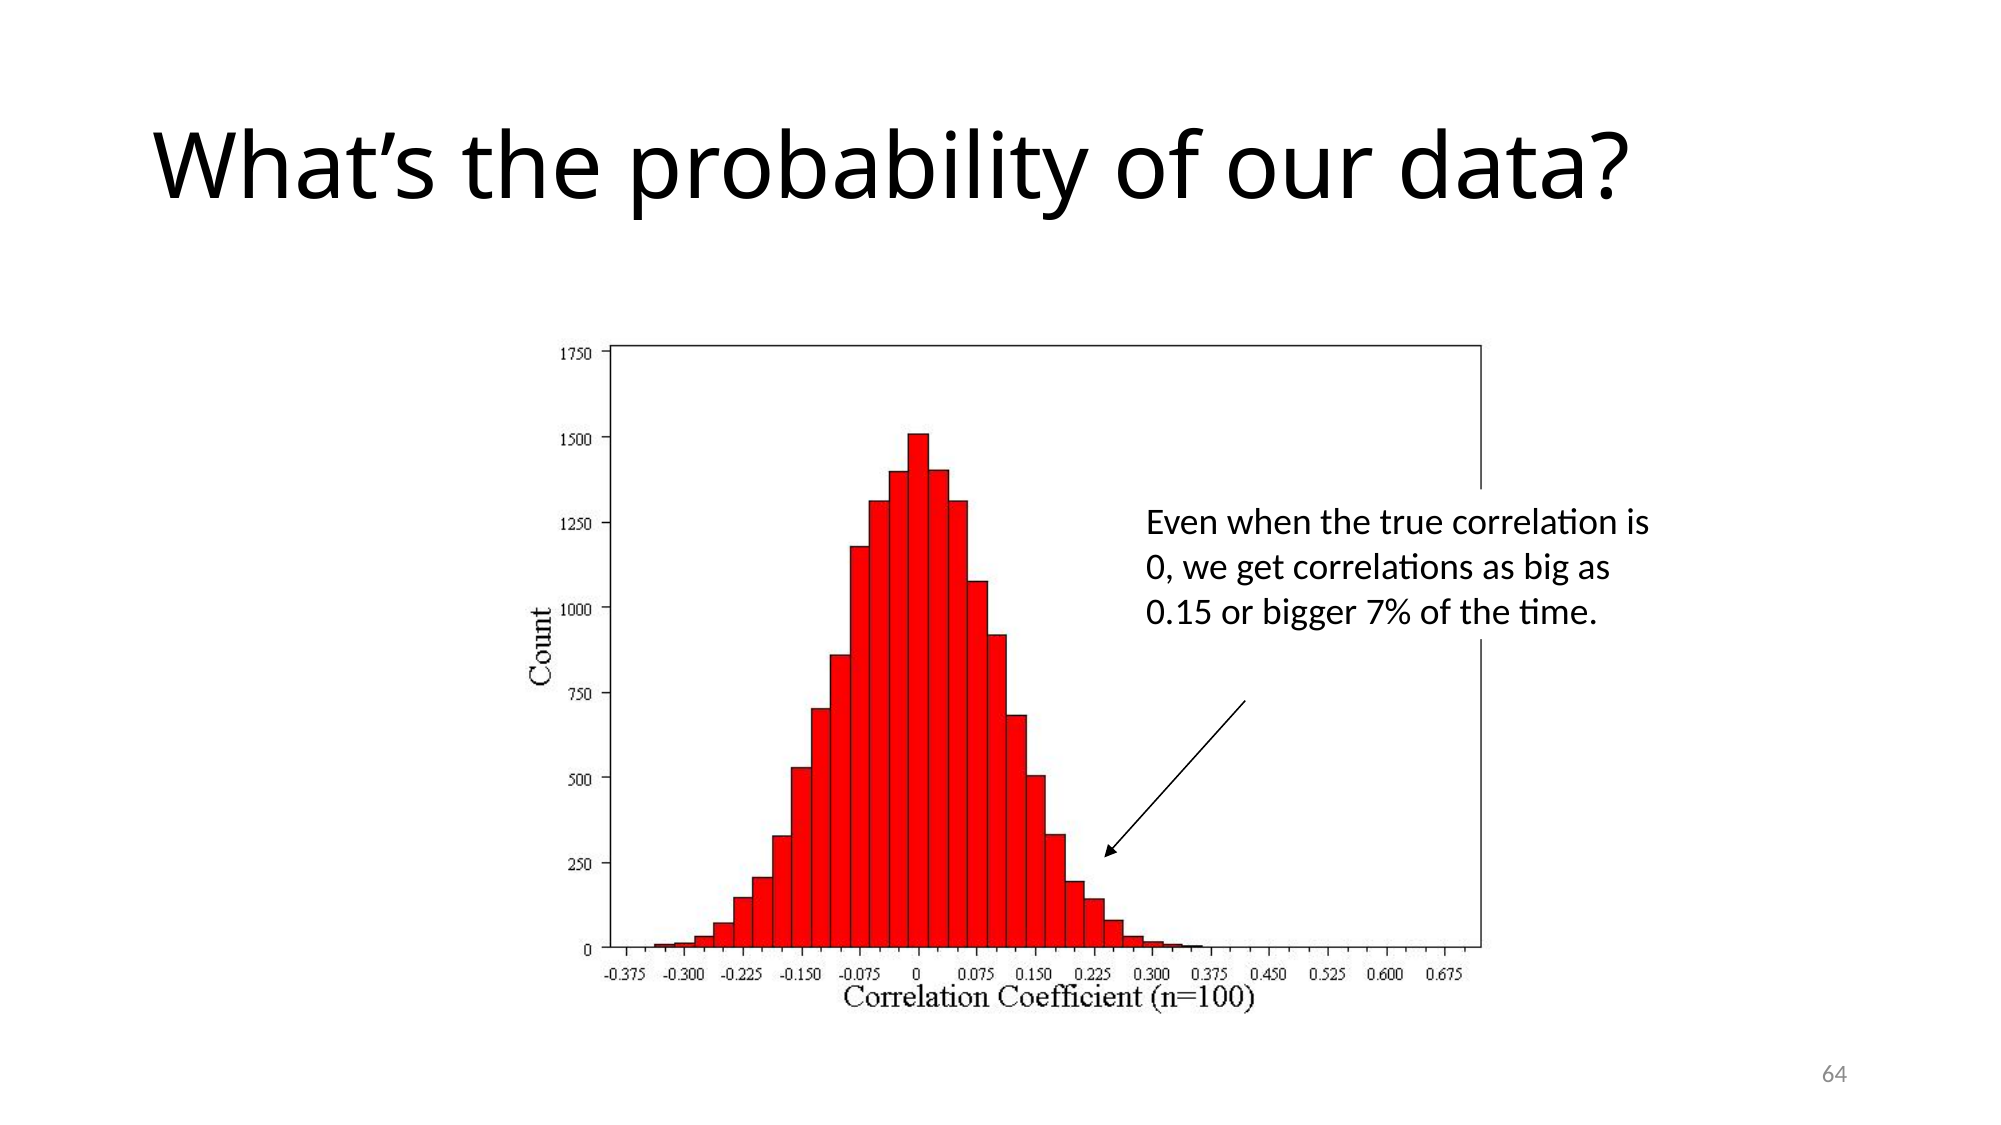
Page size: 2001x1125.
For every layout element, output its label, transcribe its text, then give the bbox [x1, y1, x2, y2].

picture [504, 242, 1502, 1078]
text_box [1104, 489, 1691, 858]
slide_number 64 [1412, 1042, 1863, 1103]
title What’s the probability of our data? [137, 59, 2000, 278]
